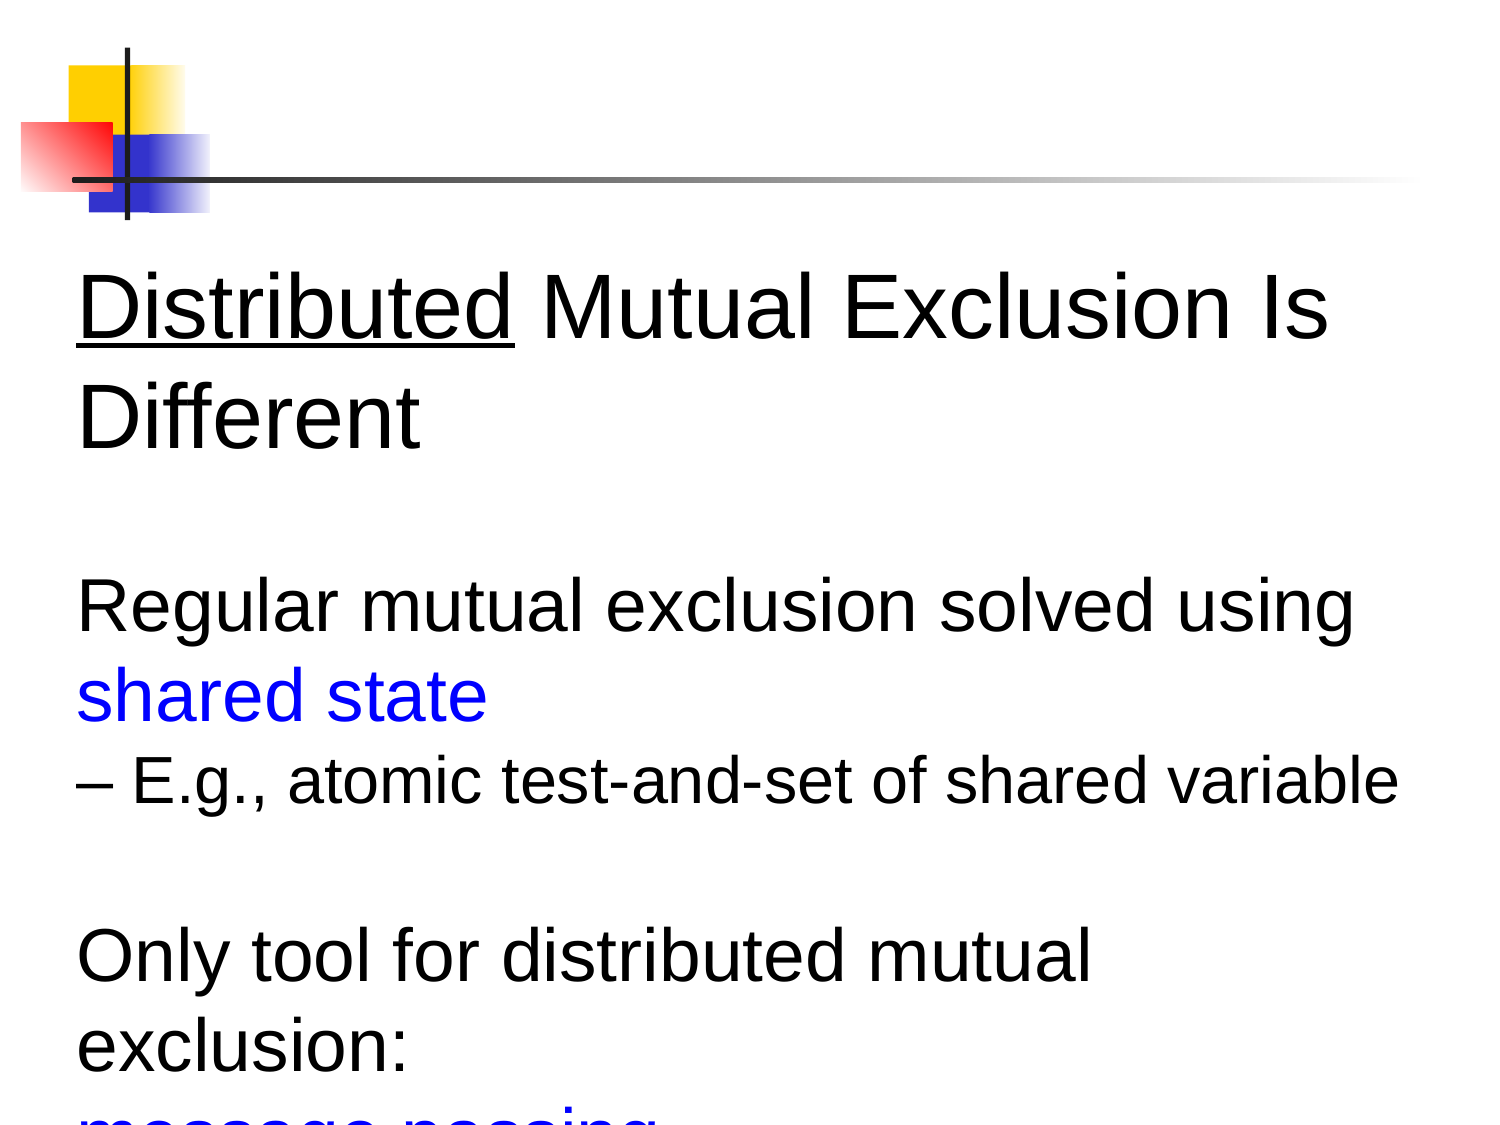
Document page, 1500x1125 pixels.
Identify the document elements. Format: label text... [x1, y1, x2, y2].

text_box Distributed Mutual Exclusion Is Different Regular mutual exclusion solved using shared state – E.g., atomic test-and-set of shared variable Only tool for distributed mutual exclusion: message passing [61, 239, 1445, 1125]
